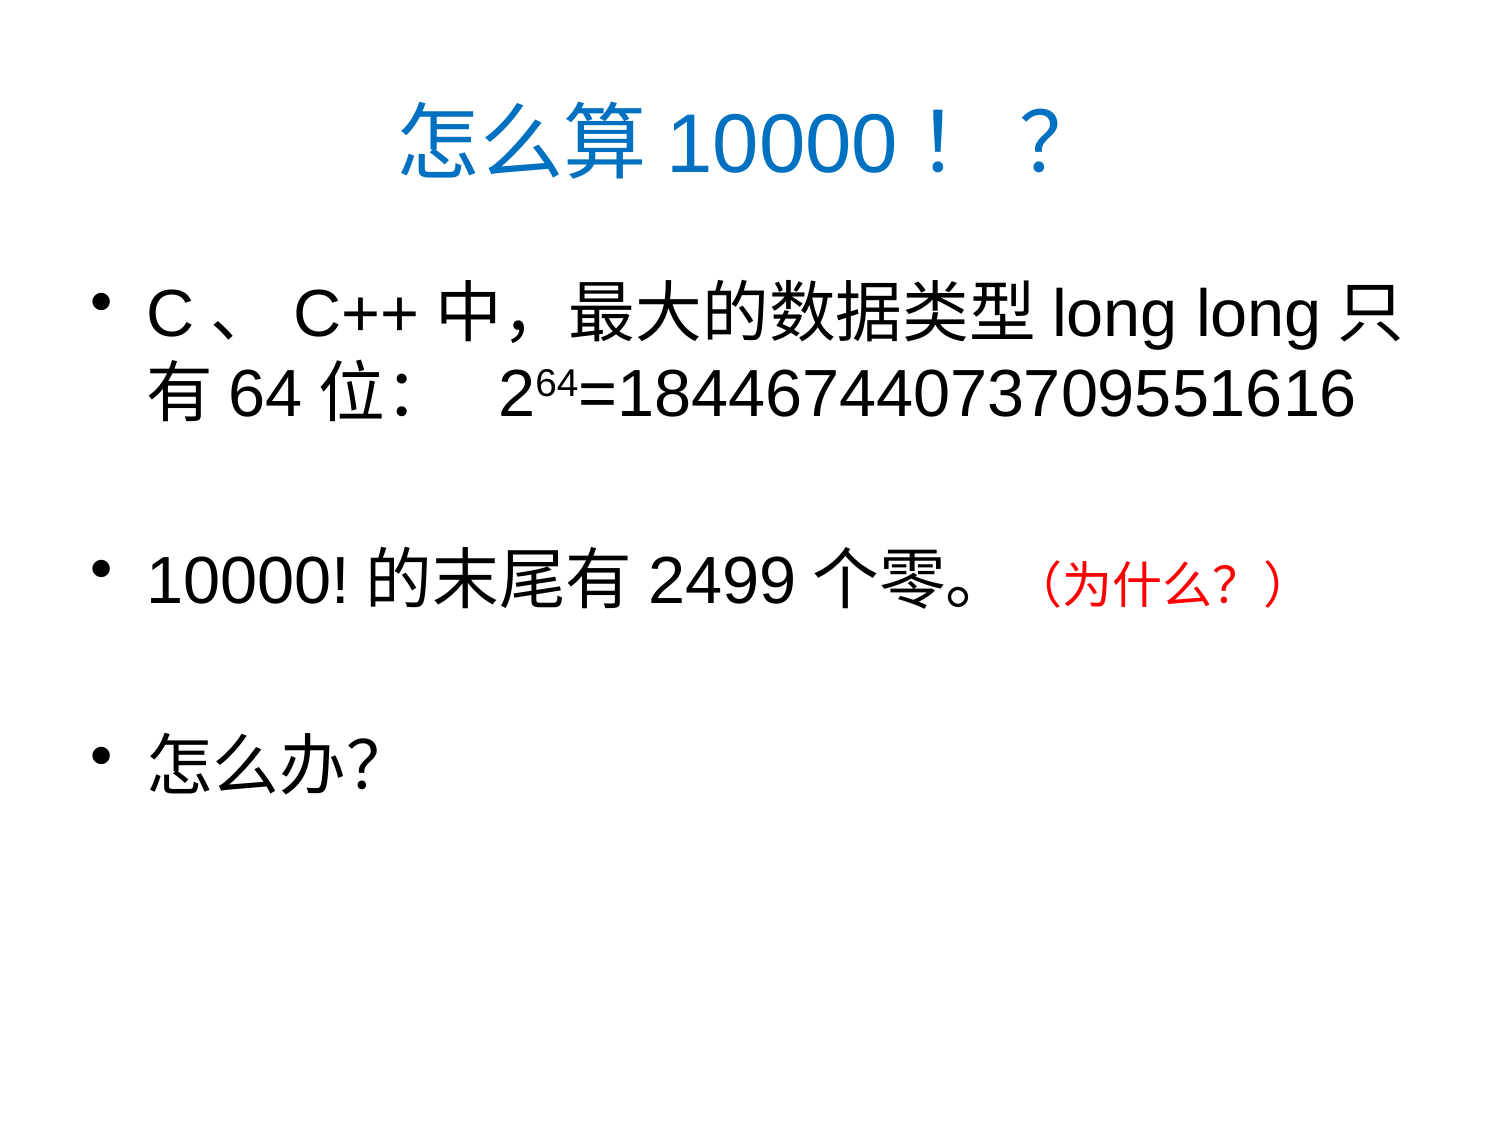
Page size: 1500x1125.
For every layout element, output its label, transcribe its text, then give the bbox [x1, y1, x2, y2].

list C、C++中，最大的数据类型long long只有64位： 264=18446744073709551616 10000!的末尾有2499个零。（为什么？） 怎么办？ [75, 262, 1425, 1005]
title 怎么算10000！ ？ [75, 45, 1425, 233]
